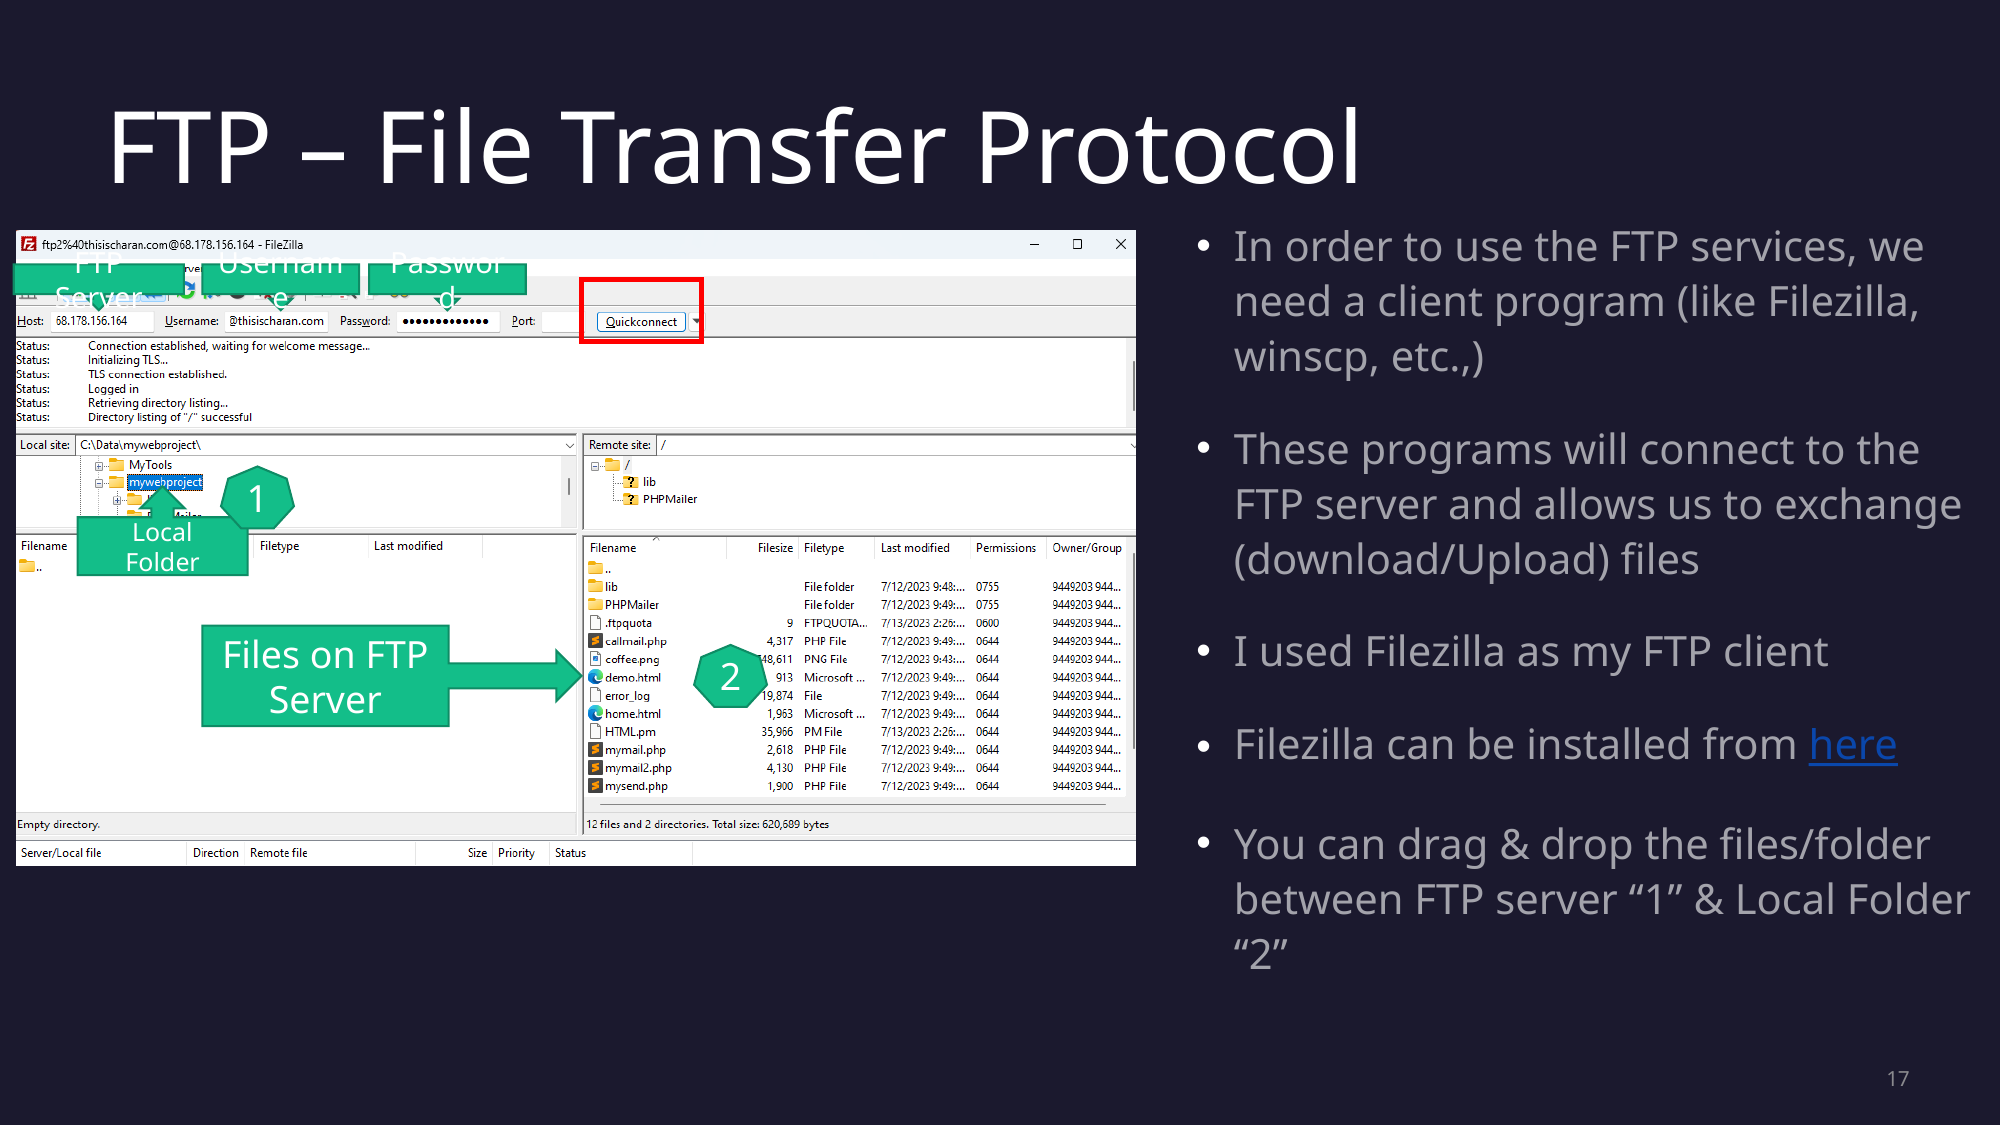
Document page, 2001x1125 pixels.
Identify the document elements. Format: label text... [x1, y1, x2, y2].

slide_number 17 [1632, 1067, 1910, 1093]
text_box FTP – File Transfer Protocol [90, 90, 1910, 309]
text_box In order to use the FTP services, we need a client program (like Filezilla, winscp, etc.,) These programs will connect to the FTP server and allows us to exchange (download/Upload) files I used Filezilla as my FTP client Filezilla can be installed from here You can drag & drop the files/folder between FTP server “1” & Local Folder “2” [1181, 207, 1987, 897]
picture [16, 230, 1136, 867]
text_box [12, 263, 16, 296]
